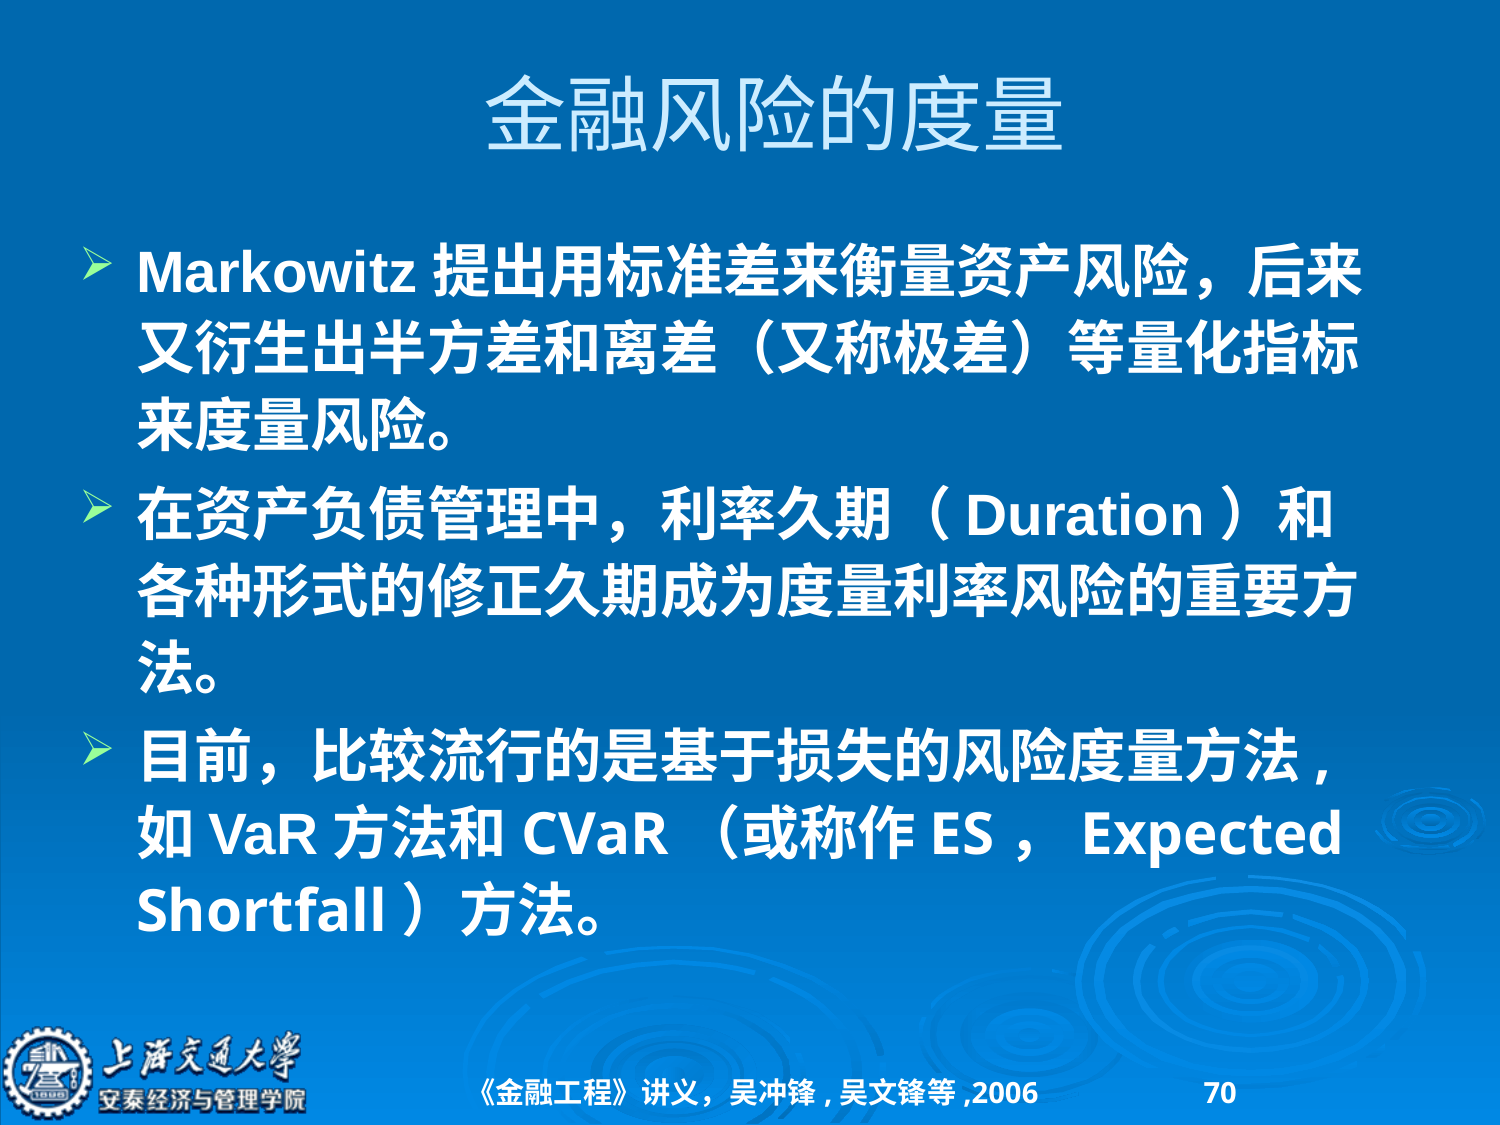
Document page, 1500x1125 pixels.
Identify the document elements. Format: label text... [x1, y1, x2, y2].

picture [0, 1017, 313, 1125]
title 金融风险的度量 [137, 62, 1413, 163]
list Markowitz提出用标准差来衡量资产风险，后来又衍生出半方差和离差（又称极差）等量化指标来度量风险。 在资产负债管理中，利率久期（Duration）和各种形式的修正久期成为度量利率风险的重要方法。 目前，比较流行的是基于损失的风险度量方法,如VaR方法和CVaR（或称作ES，Expected Shortfall）方法。 [64, 220, 1396, 1083]
